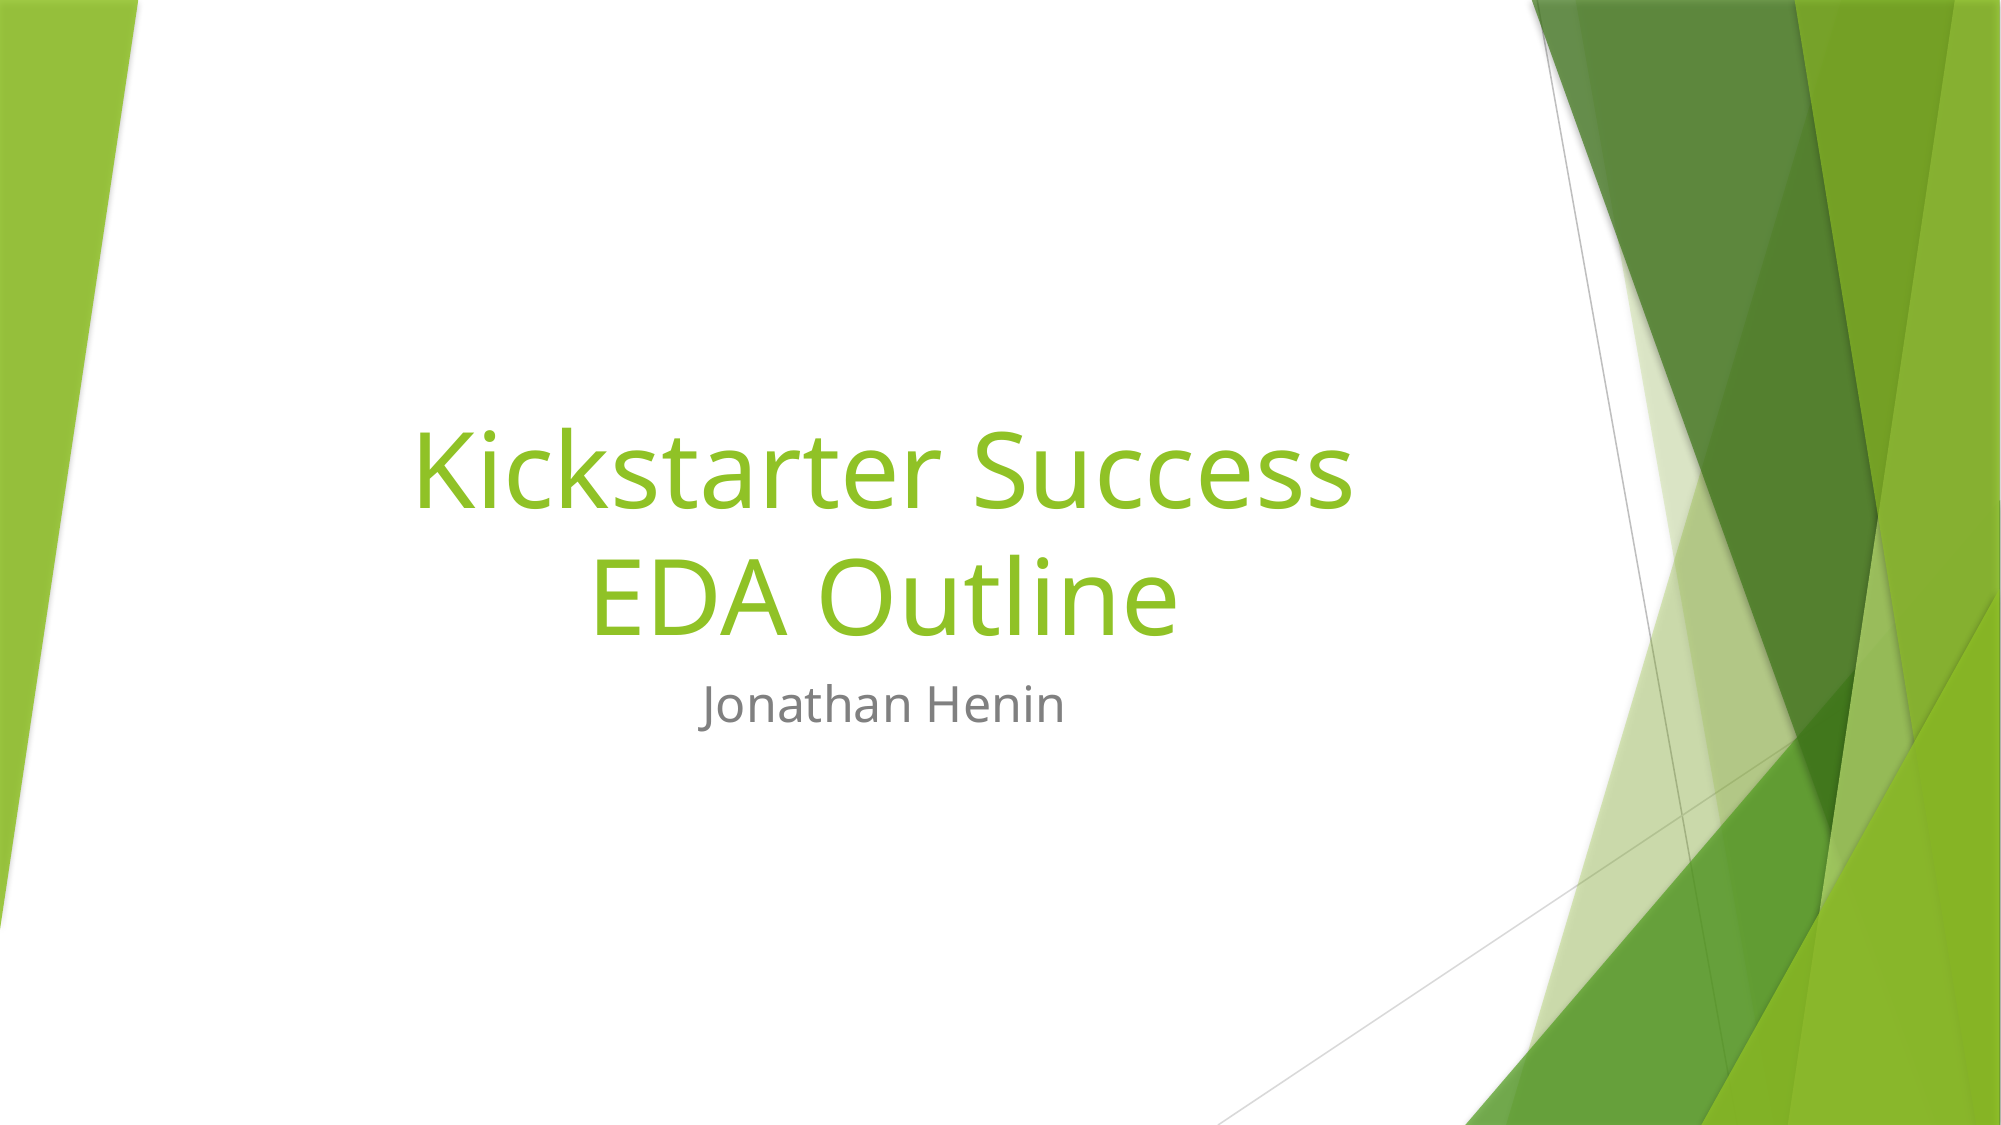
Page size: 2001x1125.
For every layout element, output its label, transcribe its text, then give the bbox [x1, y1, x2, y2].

title Kickstarter Success EDA Outline [247, 394, 1522, 664]
subtitle Jonathan Henin [247, 664, 1522, 845]
